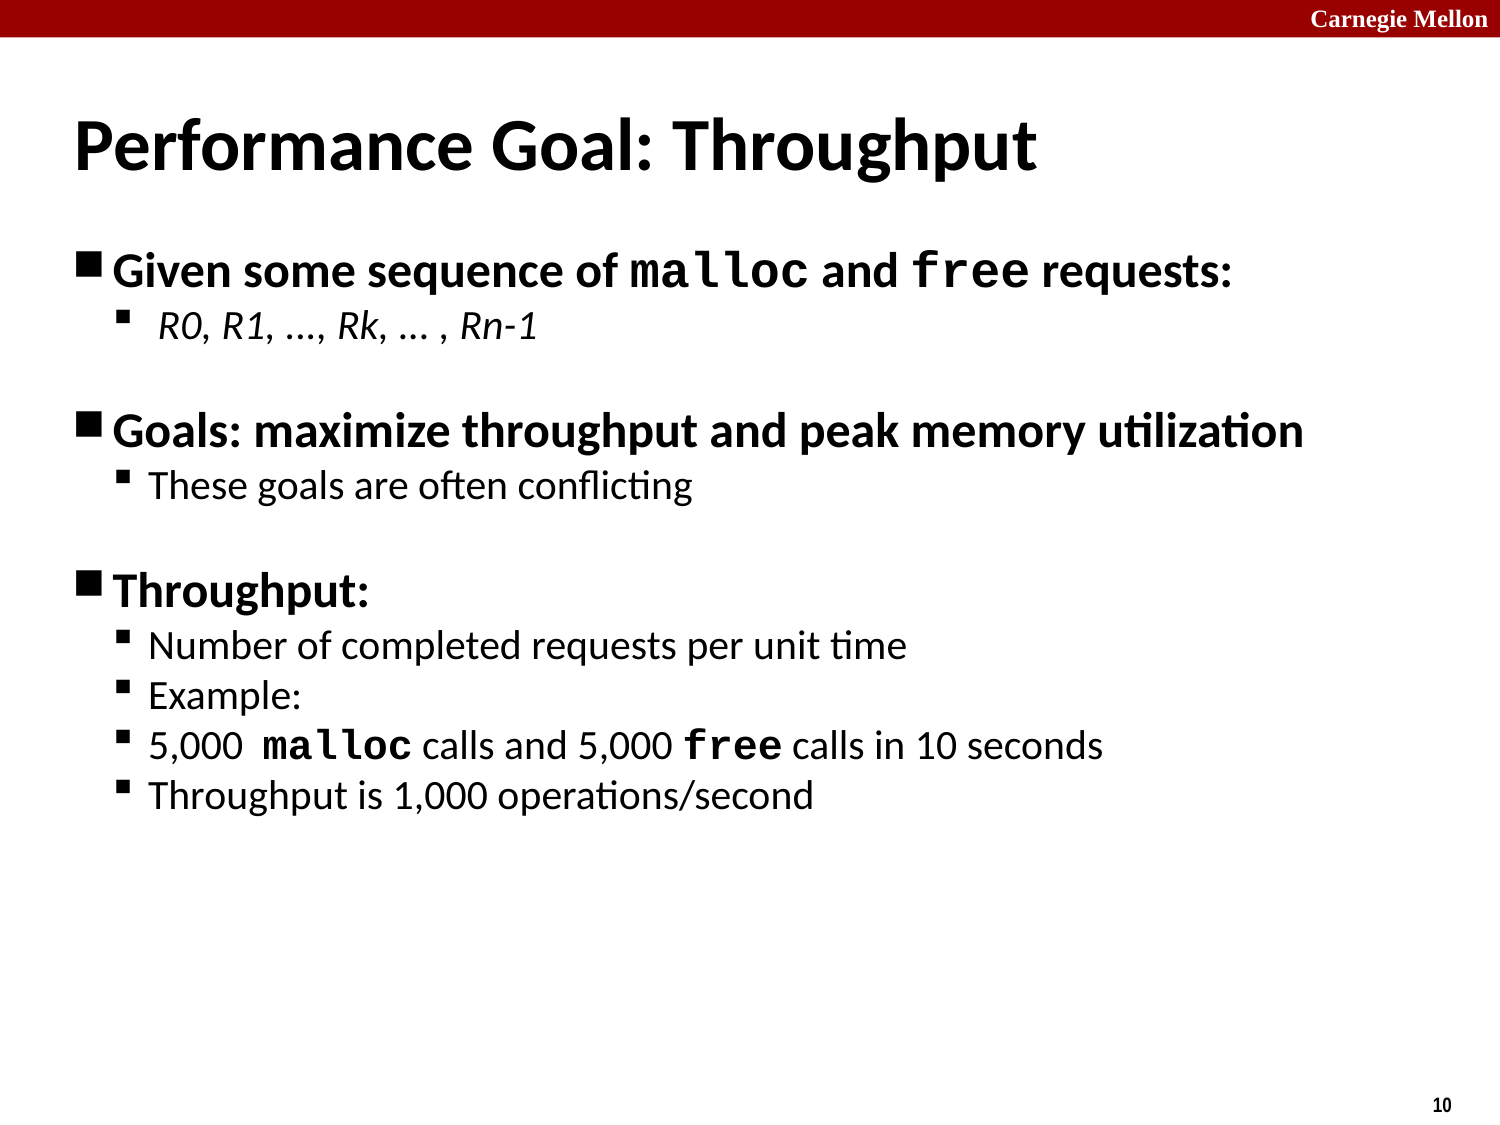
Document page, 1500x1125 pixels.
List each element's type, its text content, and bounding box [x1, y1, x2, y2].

text_box Performance Goal: Throughput [59, 93, 1319, 188]
text_box Given some sequence of malloc and free requests: R0, R1, ..., Rk, ... , Rn-1 Goals: maximize throughput and peak memory utilization These goals are often conflicting Throughput: Number of completed requests per unit time Example: 5,000 malloc calls and 5,000 free calls in 10 seconds Throughput is 1,000 operations/second [62, 230, 1490, 1088]
